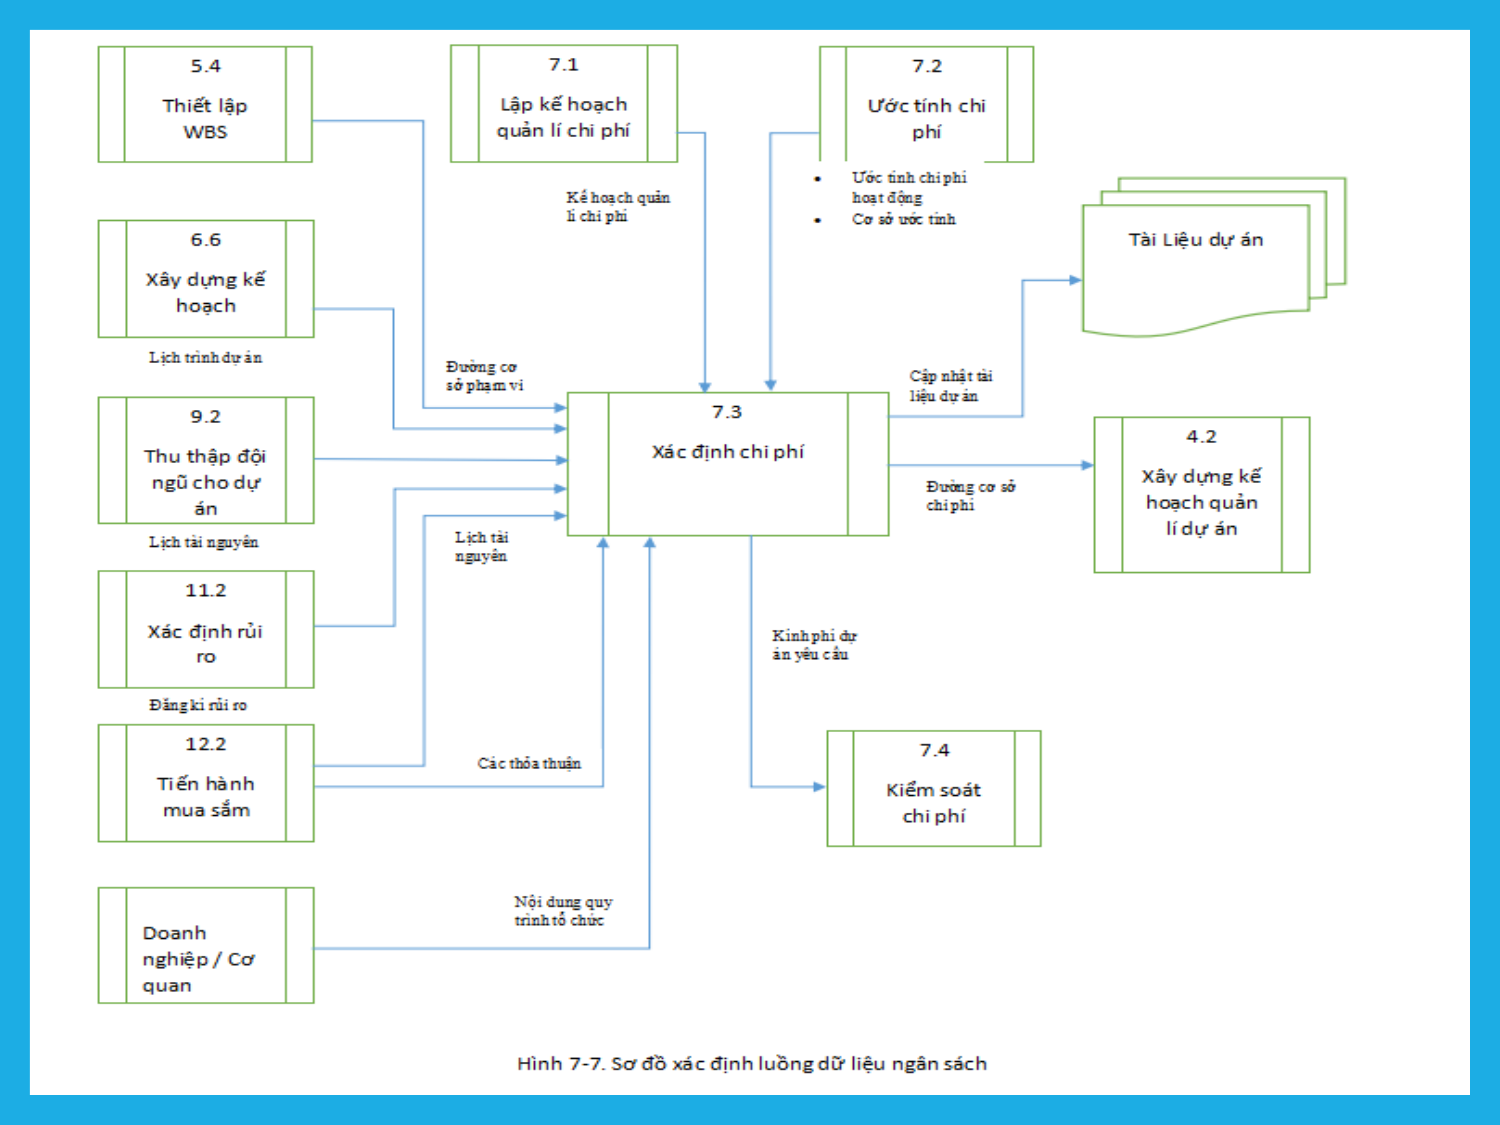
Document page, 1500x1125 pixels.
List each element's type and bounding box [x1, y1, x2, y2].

picture [87, 37, 1363, 1081]
